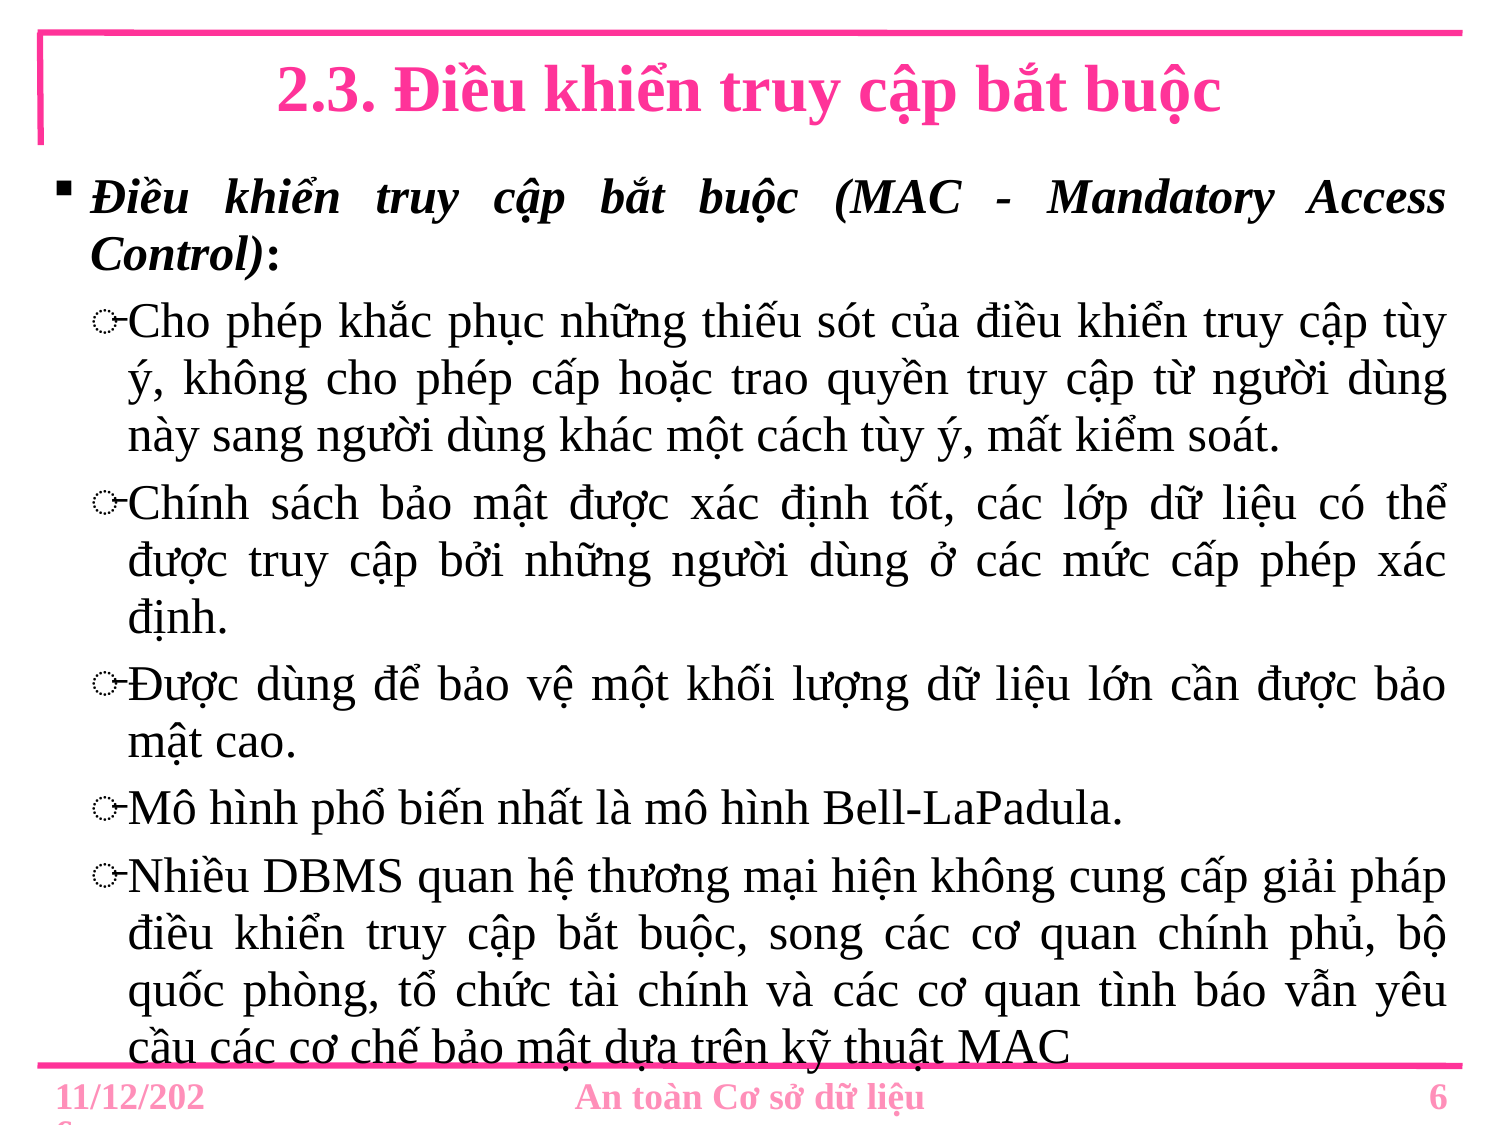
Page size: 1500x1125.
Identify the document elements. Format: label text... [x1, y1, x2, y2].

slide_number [40, 1064, 225, 1125]
list Điều khiển truy cập bắt buộc (MAC - Mandatory Access Control): Cho phép khắc phục những thiếu sót của điều khiển truy cập tùy ý, không cho phép cấp hoặc trao quyền truy cập từ người dùng này sang người dùng khác một cách tùy ý, mất kiểm soát. Chính sách bảo mật được xác định tốt, các lớp dữ liệu có thể được truy cập bởi những người dùng ở các mức cấp phép xác định. Được dùng để bảo vệ một khối lượng dữ liệu lớn cần được bảo mật cao. Mô hình phổ biến nhất là mô hình Bell-LaPadula. Nhiều DBMS quan hệ thương mại hiện không cung cấp giải pháp điều khiển truy cập bắt buộc, song các cơ quan chính phủ, bộ quốc phòng, tổ chức tài chính và các cơ quan tình báo vẫn yêu cầu các cơ chế bảo mật dựa trên kỹ thuật MAC [37, 160, 1463, 1061]
slide_number 6 [1275, 1064, 1463, 1125]
footer An toàn Cơ sở dữ liệu [225, 1064, 1275, 1125]
title 2.3. Điều khiển truy cập bắt buộc [37, 33, 1463, 147]
